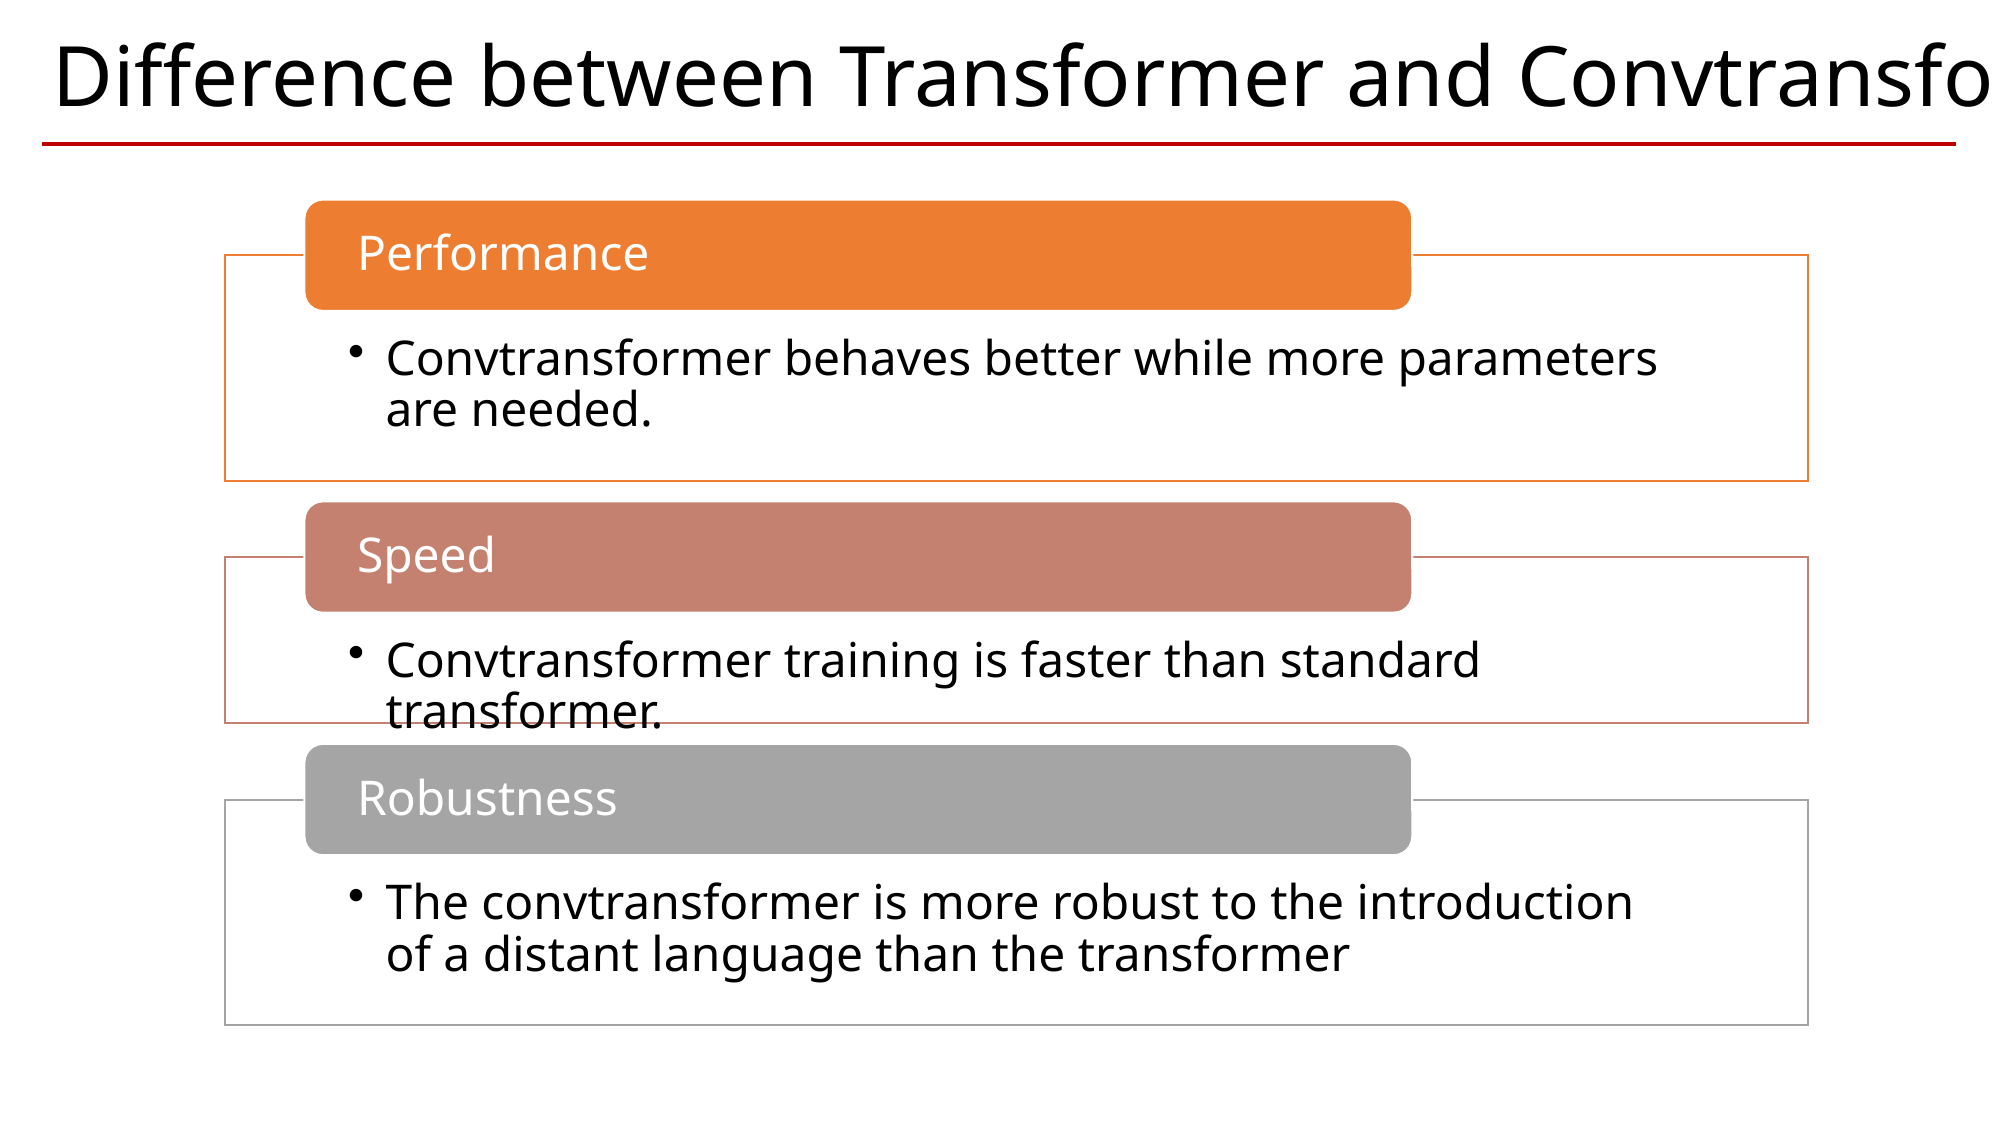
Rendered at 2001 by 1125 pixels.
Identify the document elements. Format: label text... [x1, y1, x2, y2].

title Difference between Transformer and Convtransformer [37, 0, 2000, 188]
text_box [225, 167, 1808, 1057]
